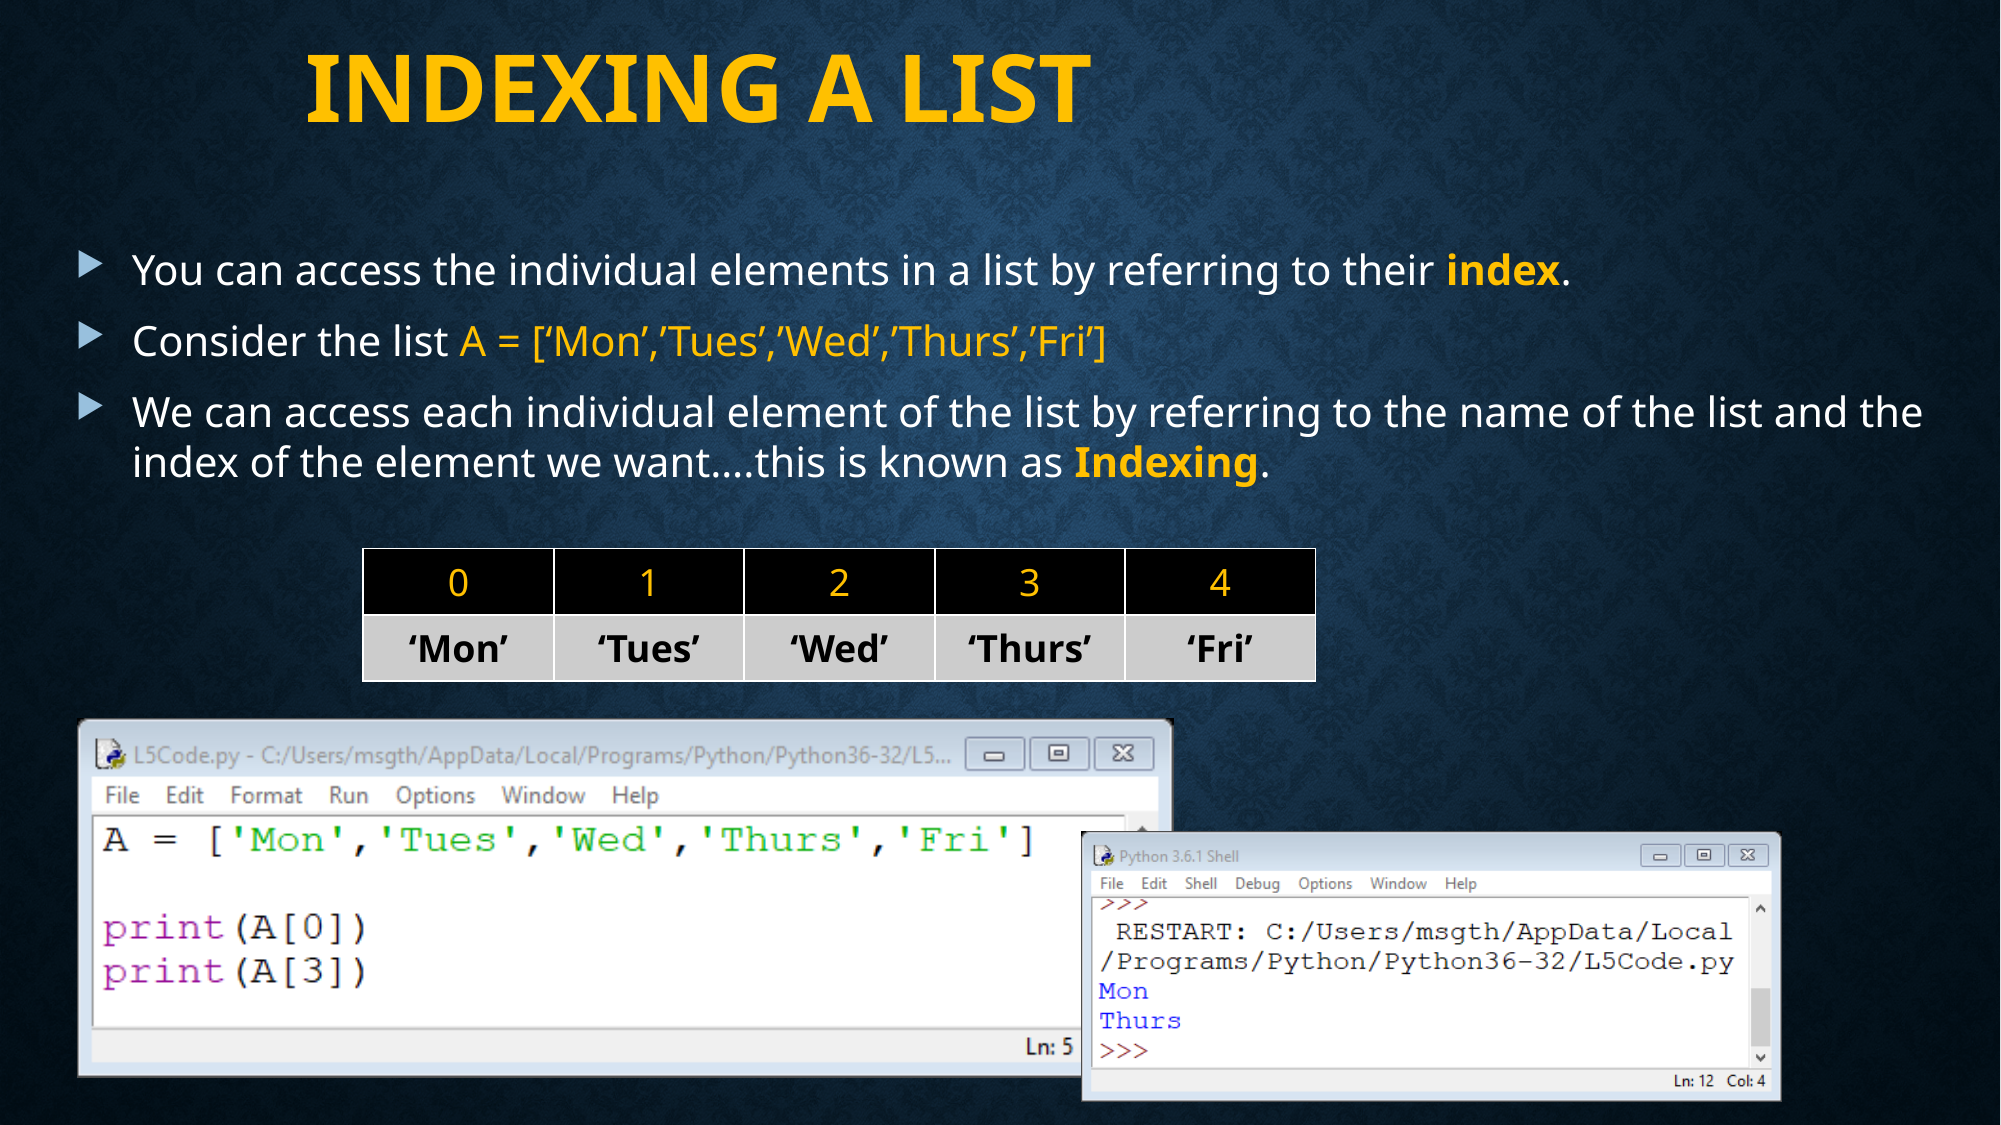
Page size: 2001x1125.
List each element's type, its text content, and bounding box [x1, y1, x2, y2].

text_box You can access the individual elements in a list by referring to their index. Consider the list A = [‘Mon’,’Tues’,’Wed’,’Thurs’,’Fri’] We can access each individual element of the list by referring to the name of the list and the index of the element we want….this is known as Indexing. [60, 236, 1953, 520]
table_cell ‘Thurs’ [936, 616, 1124, 680]
table_cell ‘Fri’ [1126, 616, 1315, 680]
table_header 2 [745, 549, 934, 614]
table_header 3 [936, 549, 1124, 614]
table_header 1 [555, 549, 743, 614]
picture [77, 718, 1783, 1103]
table_header 0 [364, 549, 553, 614]
text_box Indexing a List [35, 33, 1364, 151]
table_cell ‘Wed’ [745, 616, 934, 680]
table_header 4 [1126, 549, 1315, 614]
table_cell ‘Tues’ [555, 616, 743, 680]
table_cell ‘Mon’ [364, 616, 553, 680]
